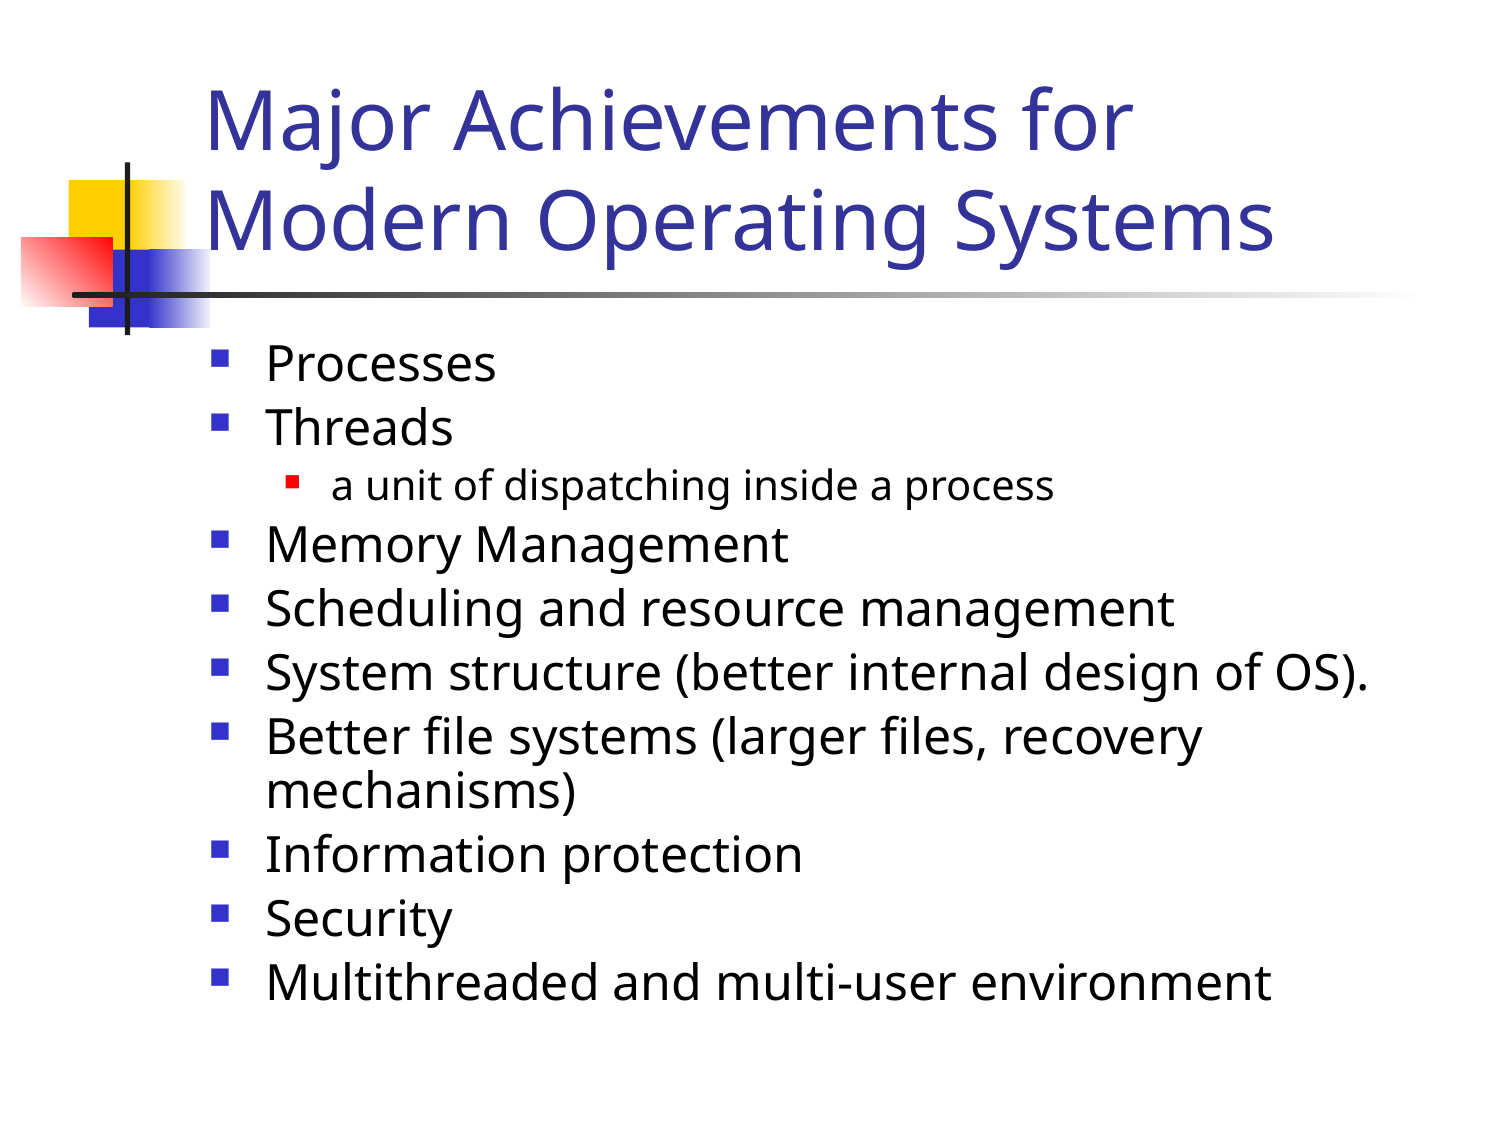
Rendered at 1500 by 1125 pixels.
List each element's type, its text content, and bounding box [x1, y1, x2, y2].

title Major Achievements for Modern Operating Systems [188, 35, 1468, 275]
list Processes Threads a unit of dispatching inside a process Memory Management Scheduling and resource management System structure (better internal design of OS). Better file systems (larger files, recovery mechanisms) Information protection Security Multithreaded and multi-user environment [193, 331, 1469, 1006]
